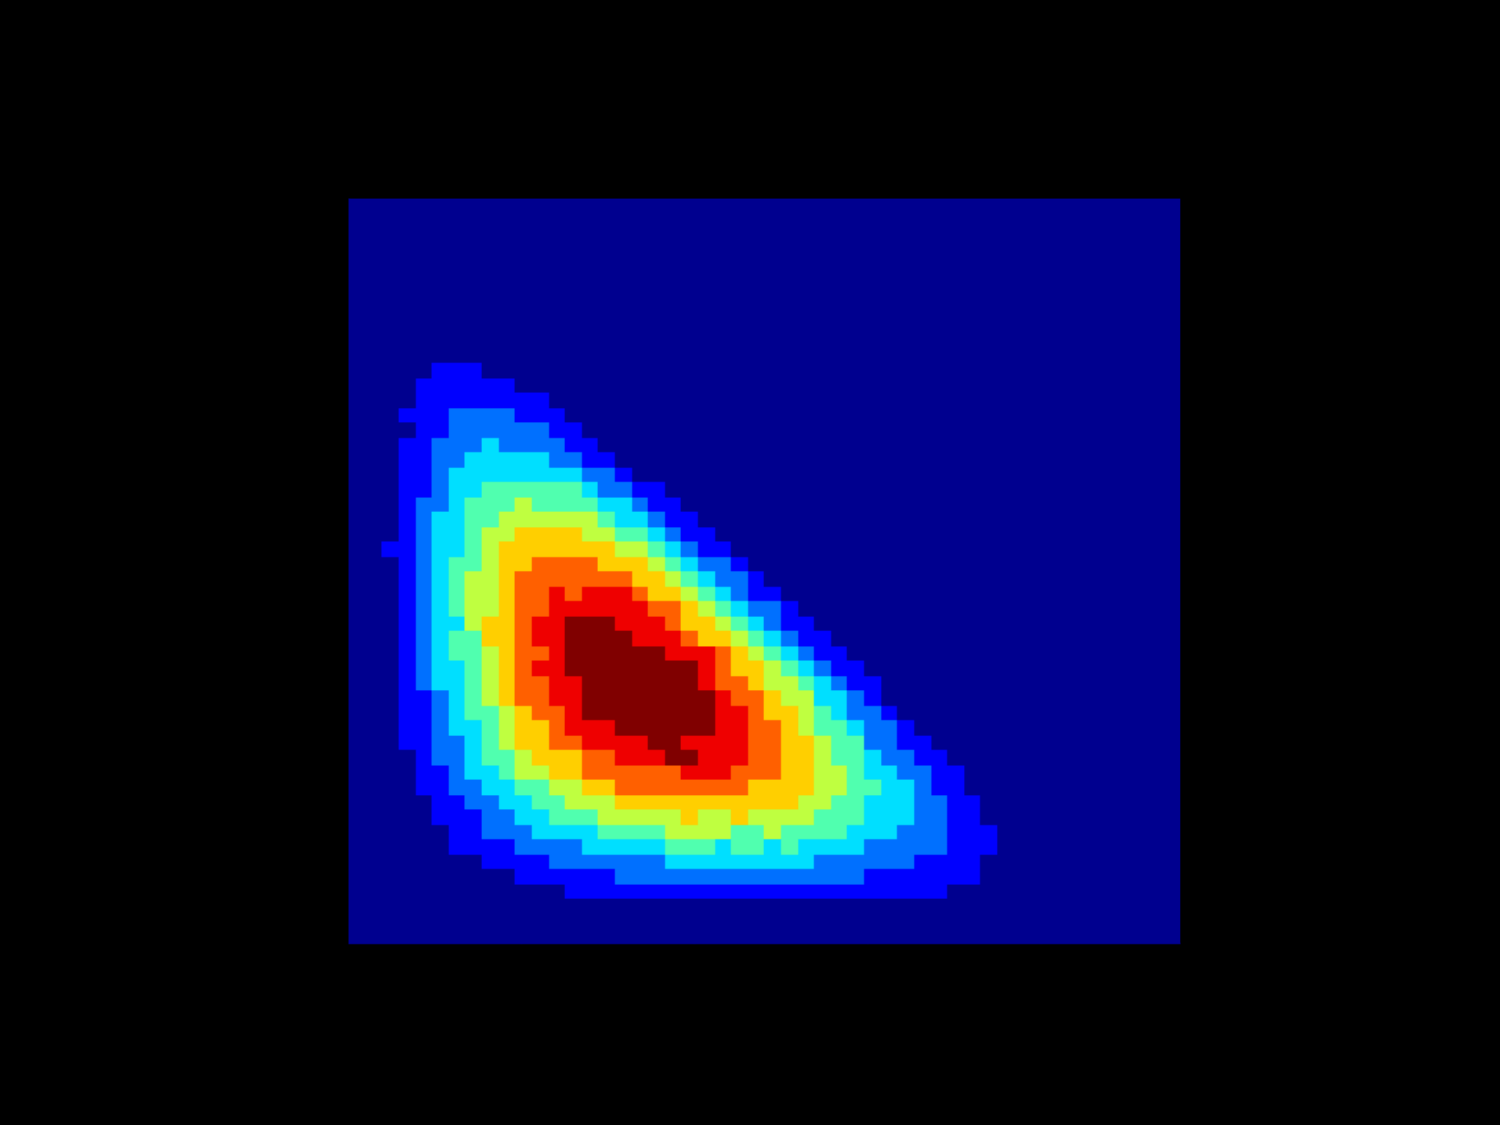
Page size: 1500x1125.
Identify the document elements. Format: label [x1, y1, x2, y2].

picture [224, 44, 1276, 1096]
